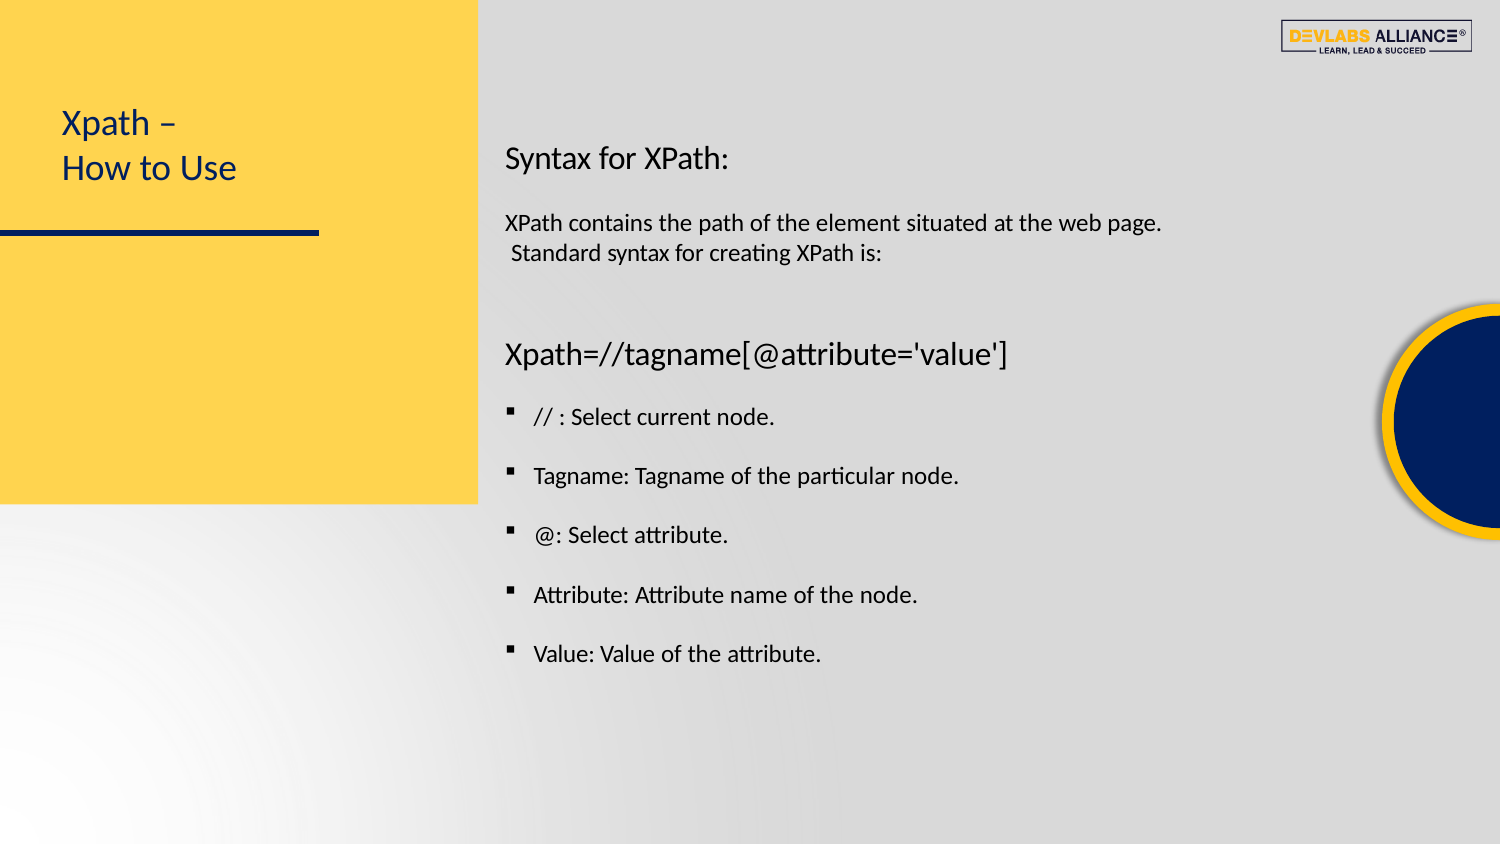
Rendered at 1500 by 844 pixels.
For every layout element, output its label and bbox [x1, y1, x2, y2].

text_box [0, 0, 1500, 844]
picture [1281, 18, 1472, 55]
